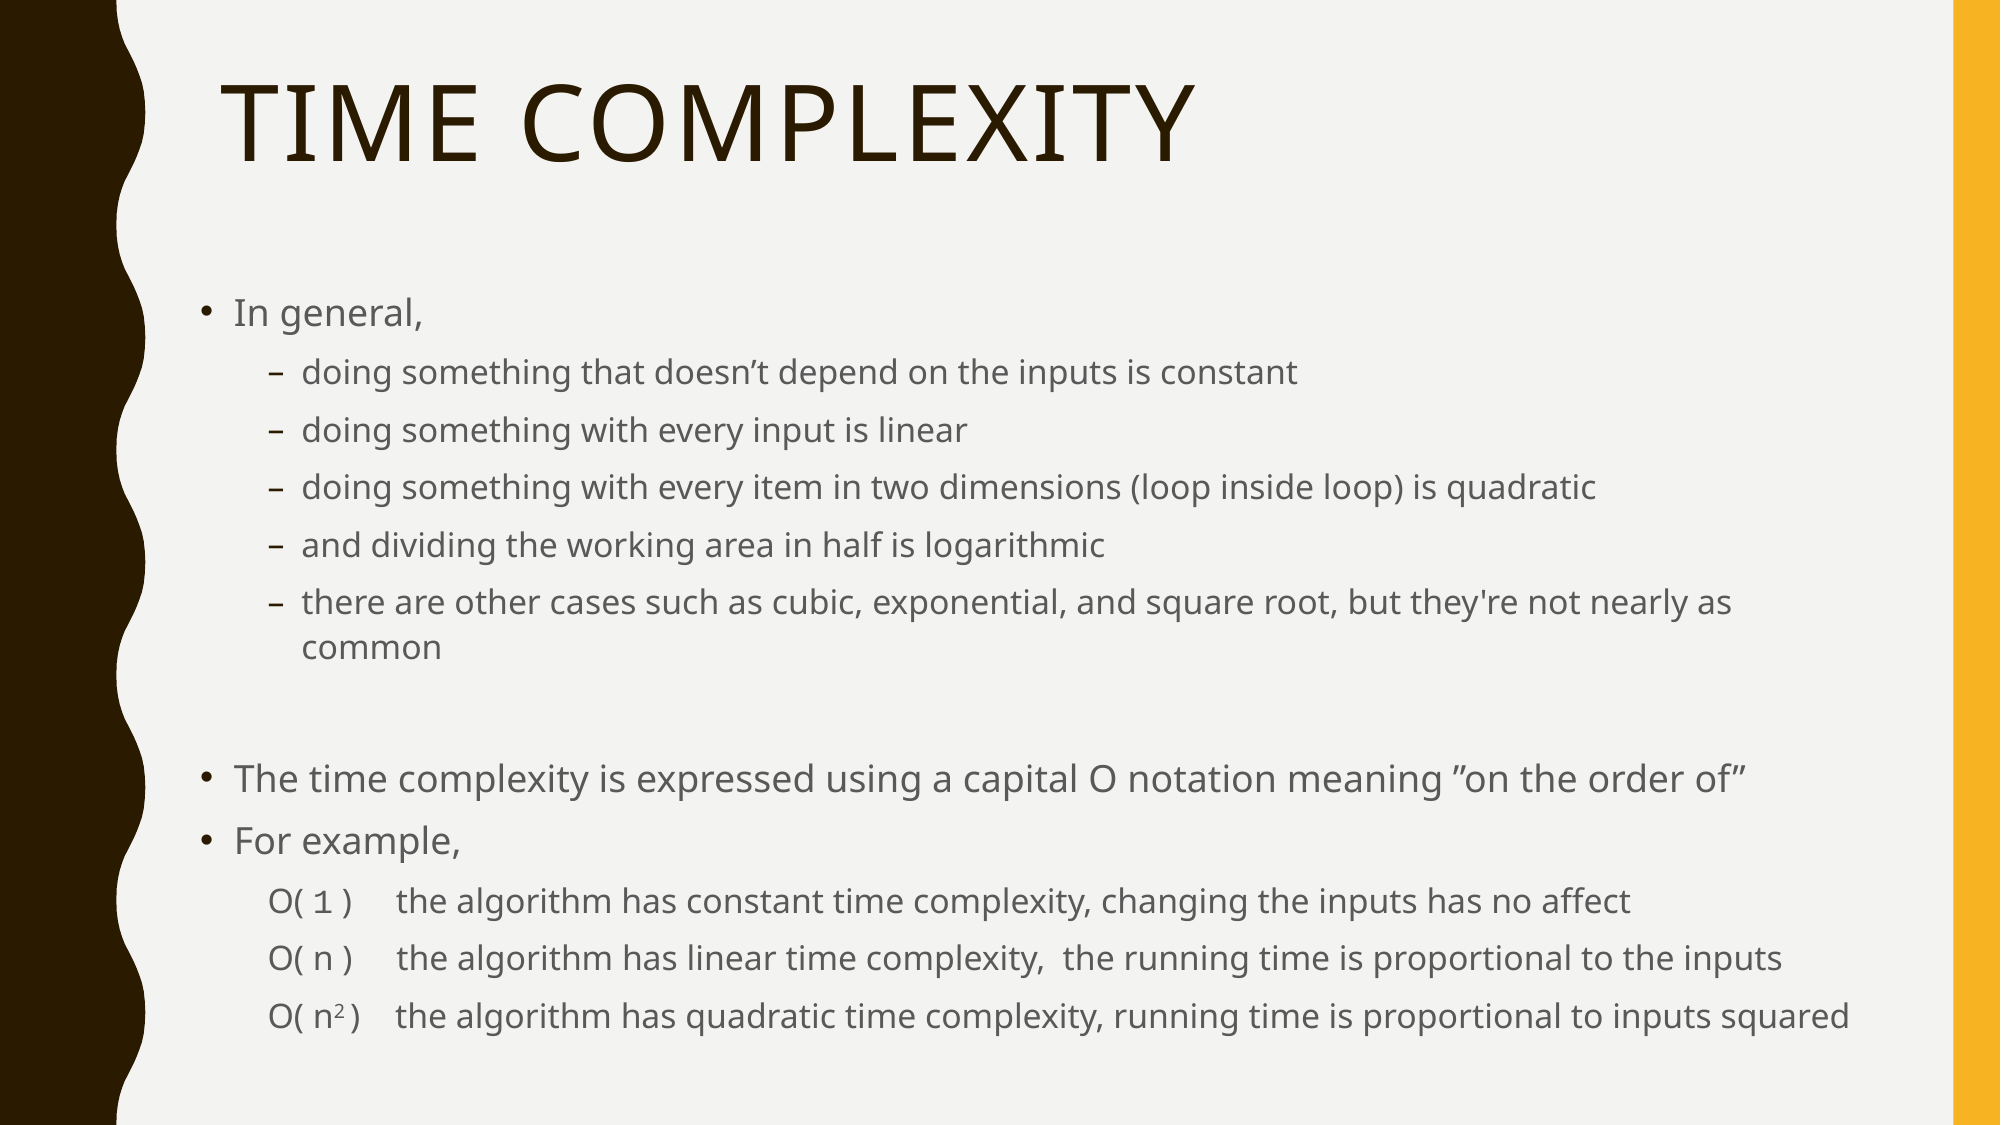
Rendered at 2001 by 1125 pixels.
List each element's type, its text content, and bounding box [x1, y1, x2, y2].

list In general, doing something that doesn’t depend on the inputs is constant doing something with every input is linear doing something with every item in two dimensions (loop inside loop) is quadratic and dividing the working area in half is logarithmic there are other cases such as cubic, exponential, and square root, but they're not nearly as common The time complexity is expressed using a capital O notation meaning ”on the order of” For example, O( 1 ) the algorithm has constant time complexity, changing the inputs has no affect O( n ) the algorithm has linear time complexity, the running time is proportional to the inputs O( n2 ) the algorithm has quadratic time complexity, running time is proportional to inputs squared [185, 276, 1875, 1090]
title Time complexity [205, 62, 1875, 276]
